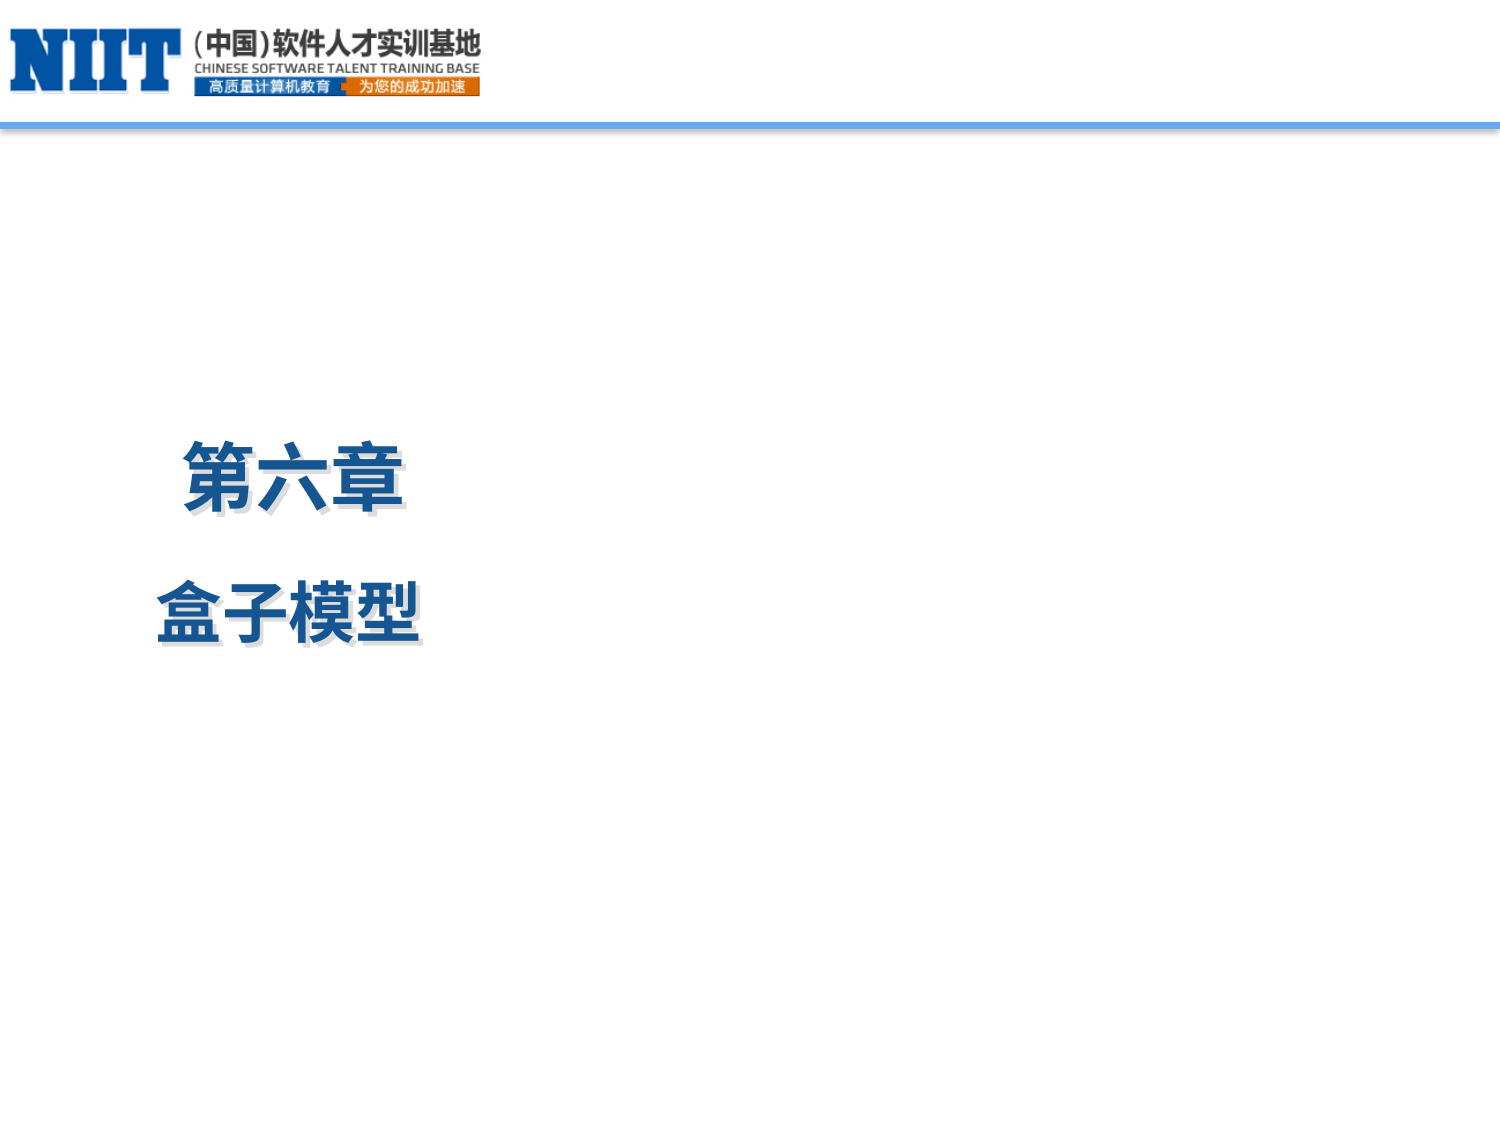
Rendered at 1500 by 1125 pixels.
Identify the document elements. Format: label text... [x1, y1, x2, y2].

text_box 第六章 [128, 433, 457, 516]
text_box 盒子模型 [140, 572, 610, 715]
picture [5, 23, 489, 102]
